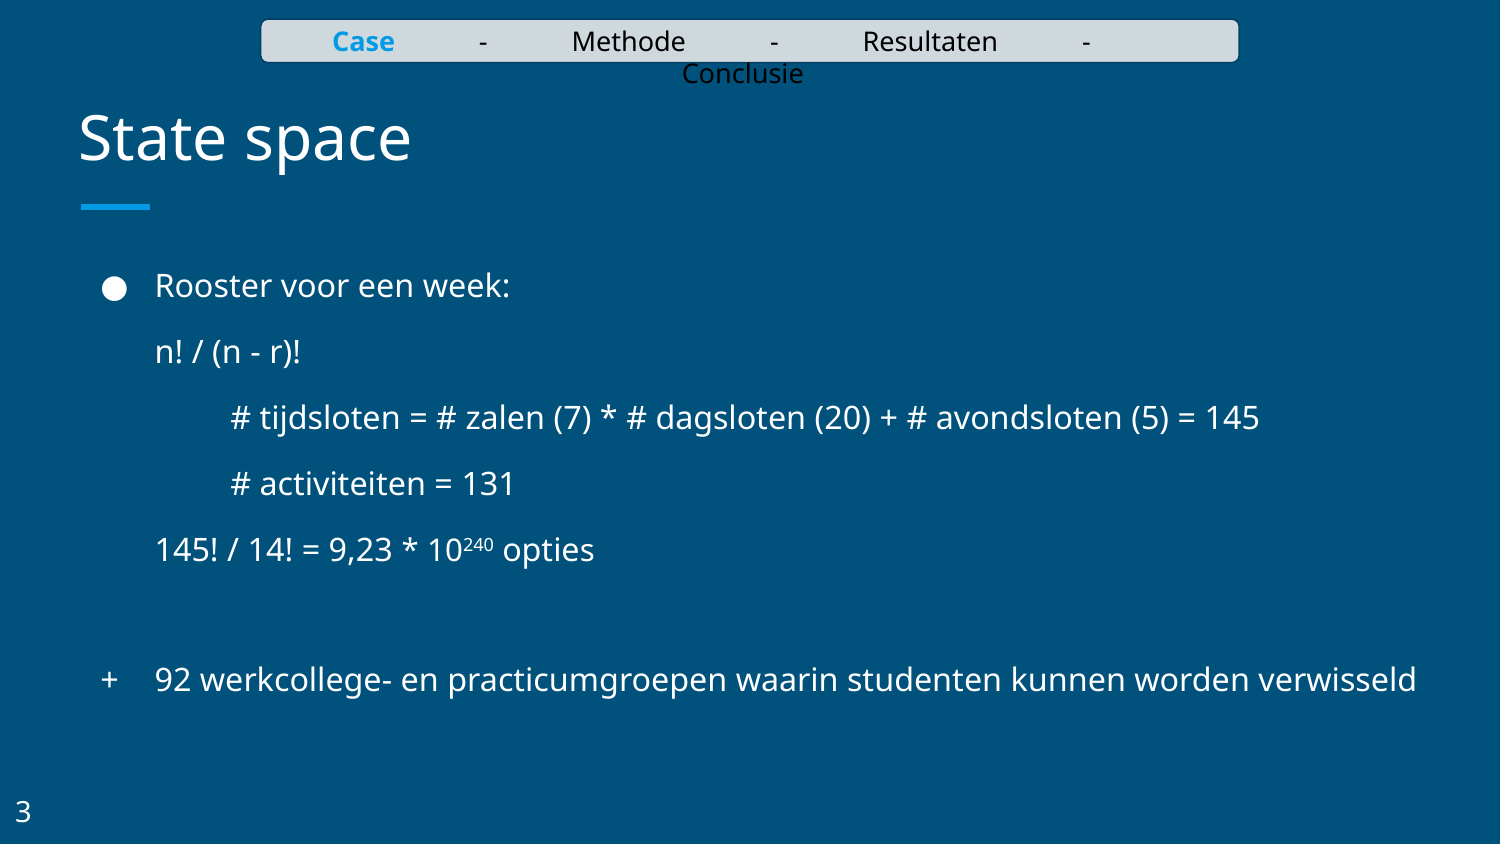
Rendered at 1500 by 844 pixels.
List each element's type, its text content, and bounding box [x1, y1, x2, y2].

text_box Case - Methode - Resultaten - Conclusie [260, 9, 1240, 104]
list Rooster voor een week: n! / (n - r)! # tijdsloten = # zalen (7) * # dagsloten (20) + # avondsloten (5) = 145 # activiteiten = 131 145! / 14! = 9,23 * 10240 opties 92 werkcollege- en practicumgroepen waarin studenten kunnen worden verwisseld [63, 244, 1437, 750]
text_box 3 [0, 778, 76, 843]
title State space [63, 75, 1437, 188]
